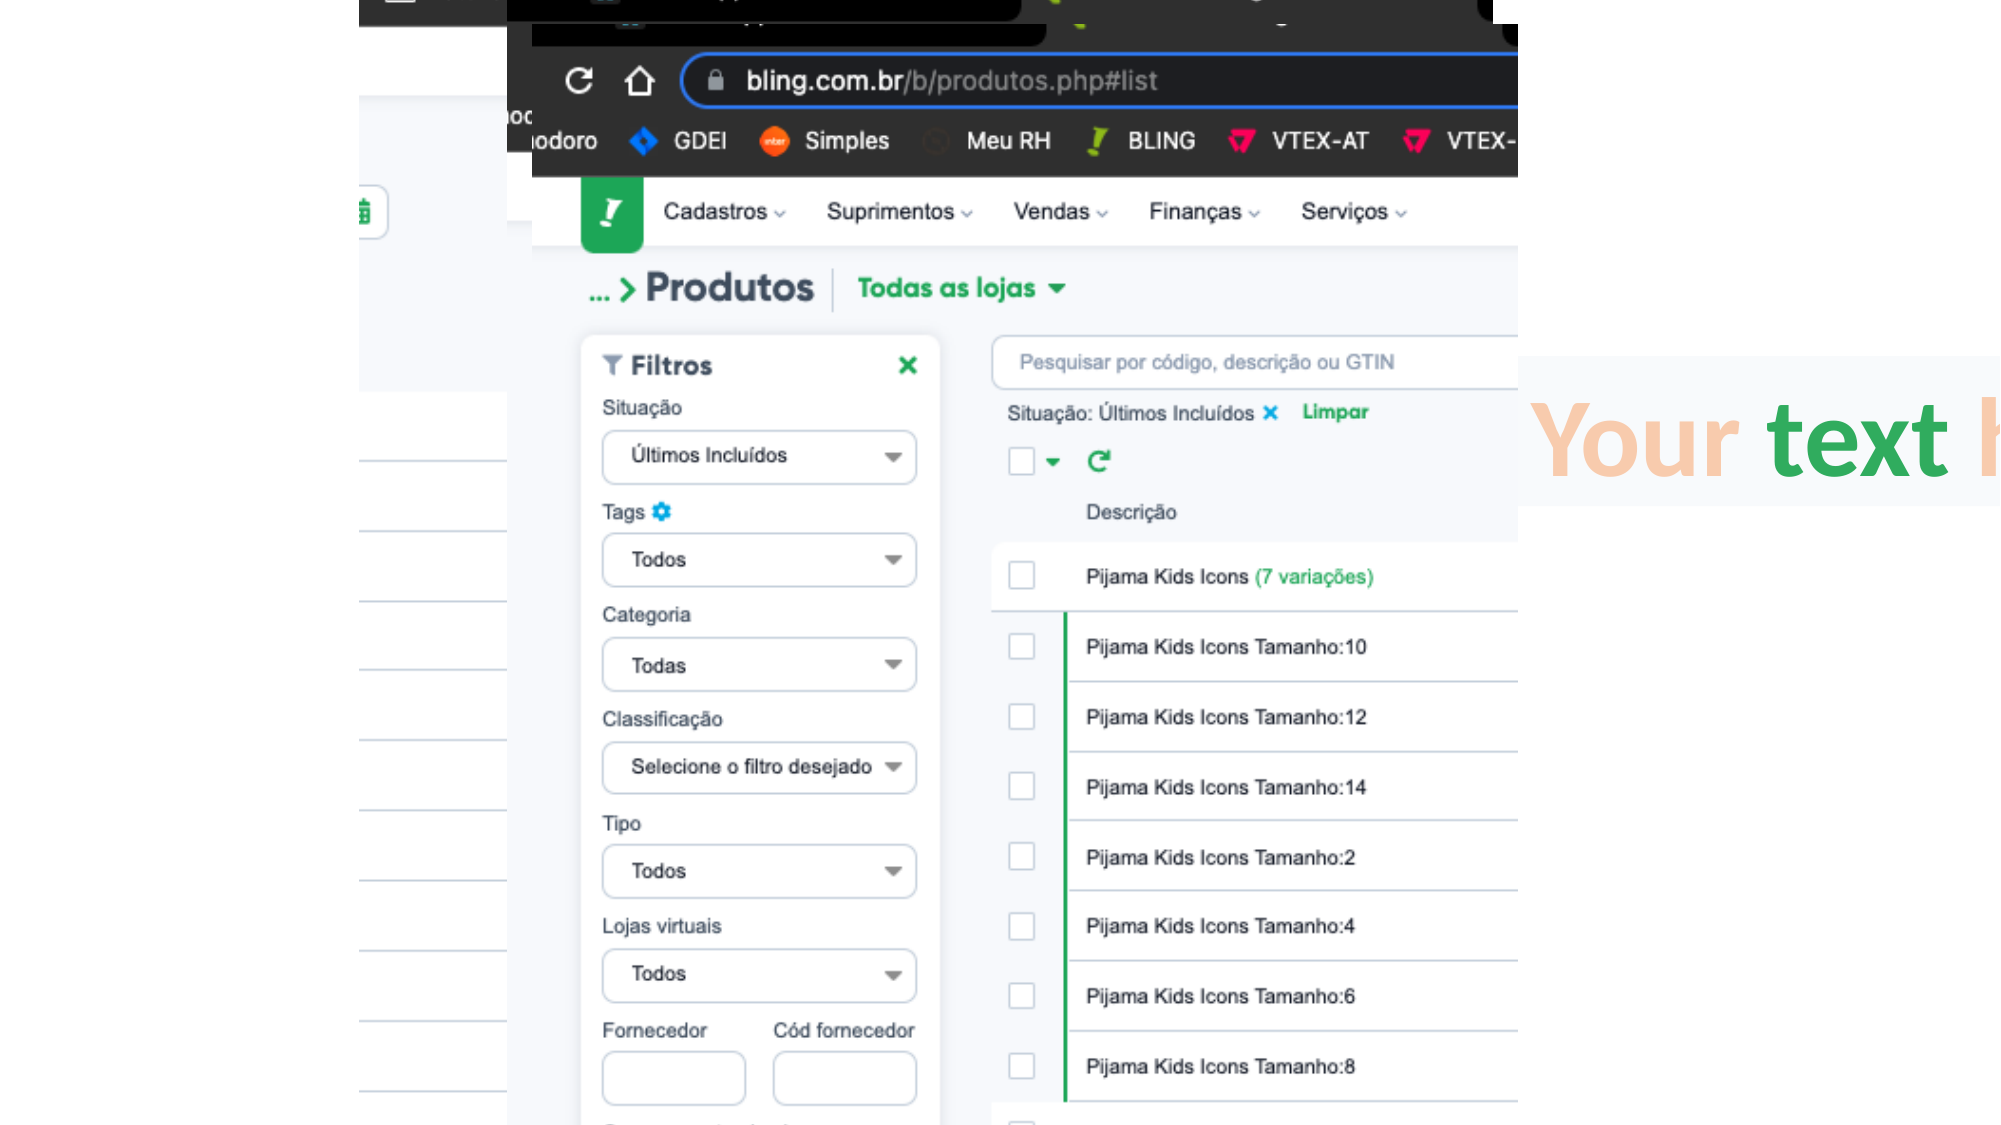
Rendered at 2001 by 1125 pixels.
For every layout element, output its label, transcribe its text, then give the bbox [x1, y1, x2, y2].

text_box Your text here [1518, 356, 2000, 507]
picture [359, 0, 1518, 1125]
